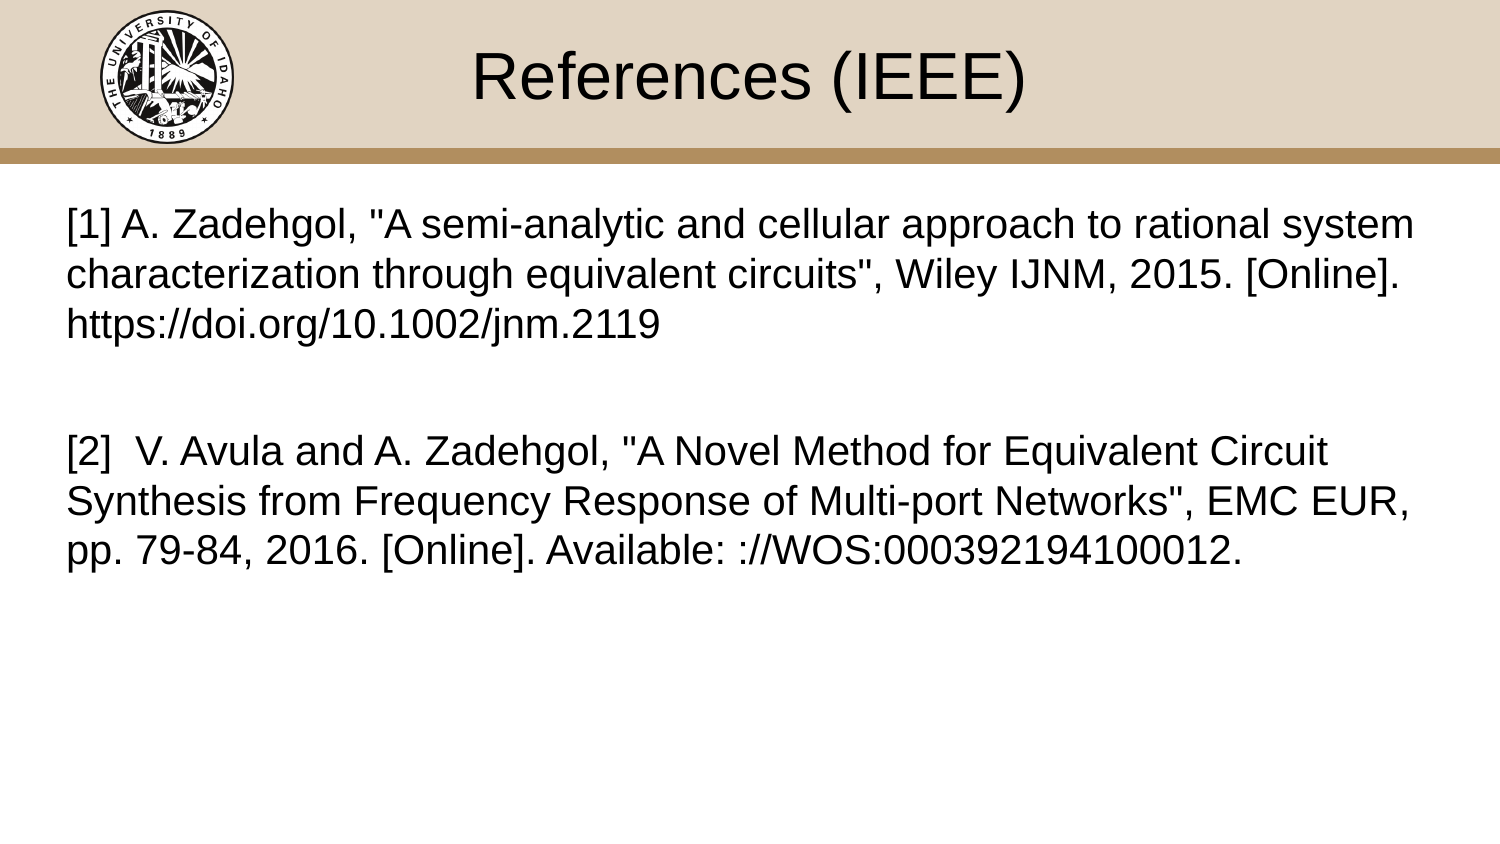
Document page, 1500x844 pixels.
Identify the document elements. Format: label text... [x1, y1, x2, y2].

list [1] A. Zadehgol, "A semi-analytic and cellular approach to rational system characterization through equivalent circuits", Wiley IJNM, 2015. [Online]. https://doi.org/10.1002/jnm.2119 [2] V. Avula and A. Zadehgol, "A Novel Method for Equivalent Circuit Synthesis from Frequency Response of Multi-port Networks", EMC EUR, pp. 79-84, 2016. [Online]. Available: ://WOS:000392194100012. [51, 189, 1449, 750]
picture [100, 120, 234, 144]
title References (IEEE) [51, 25, 1449, 120]
picture [100, 10, 234, 25]
